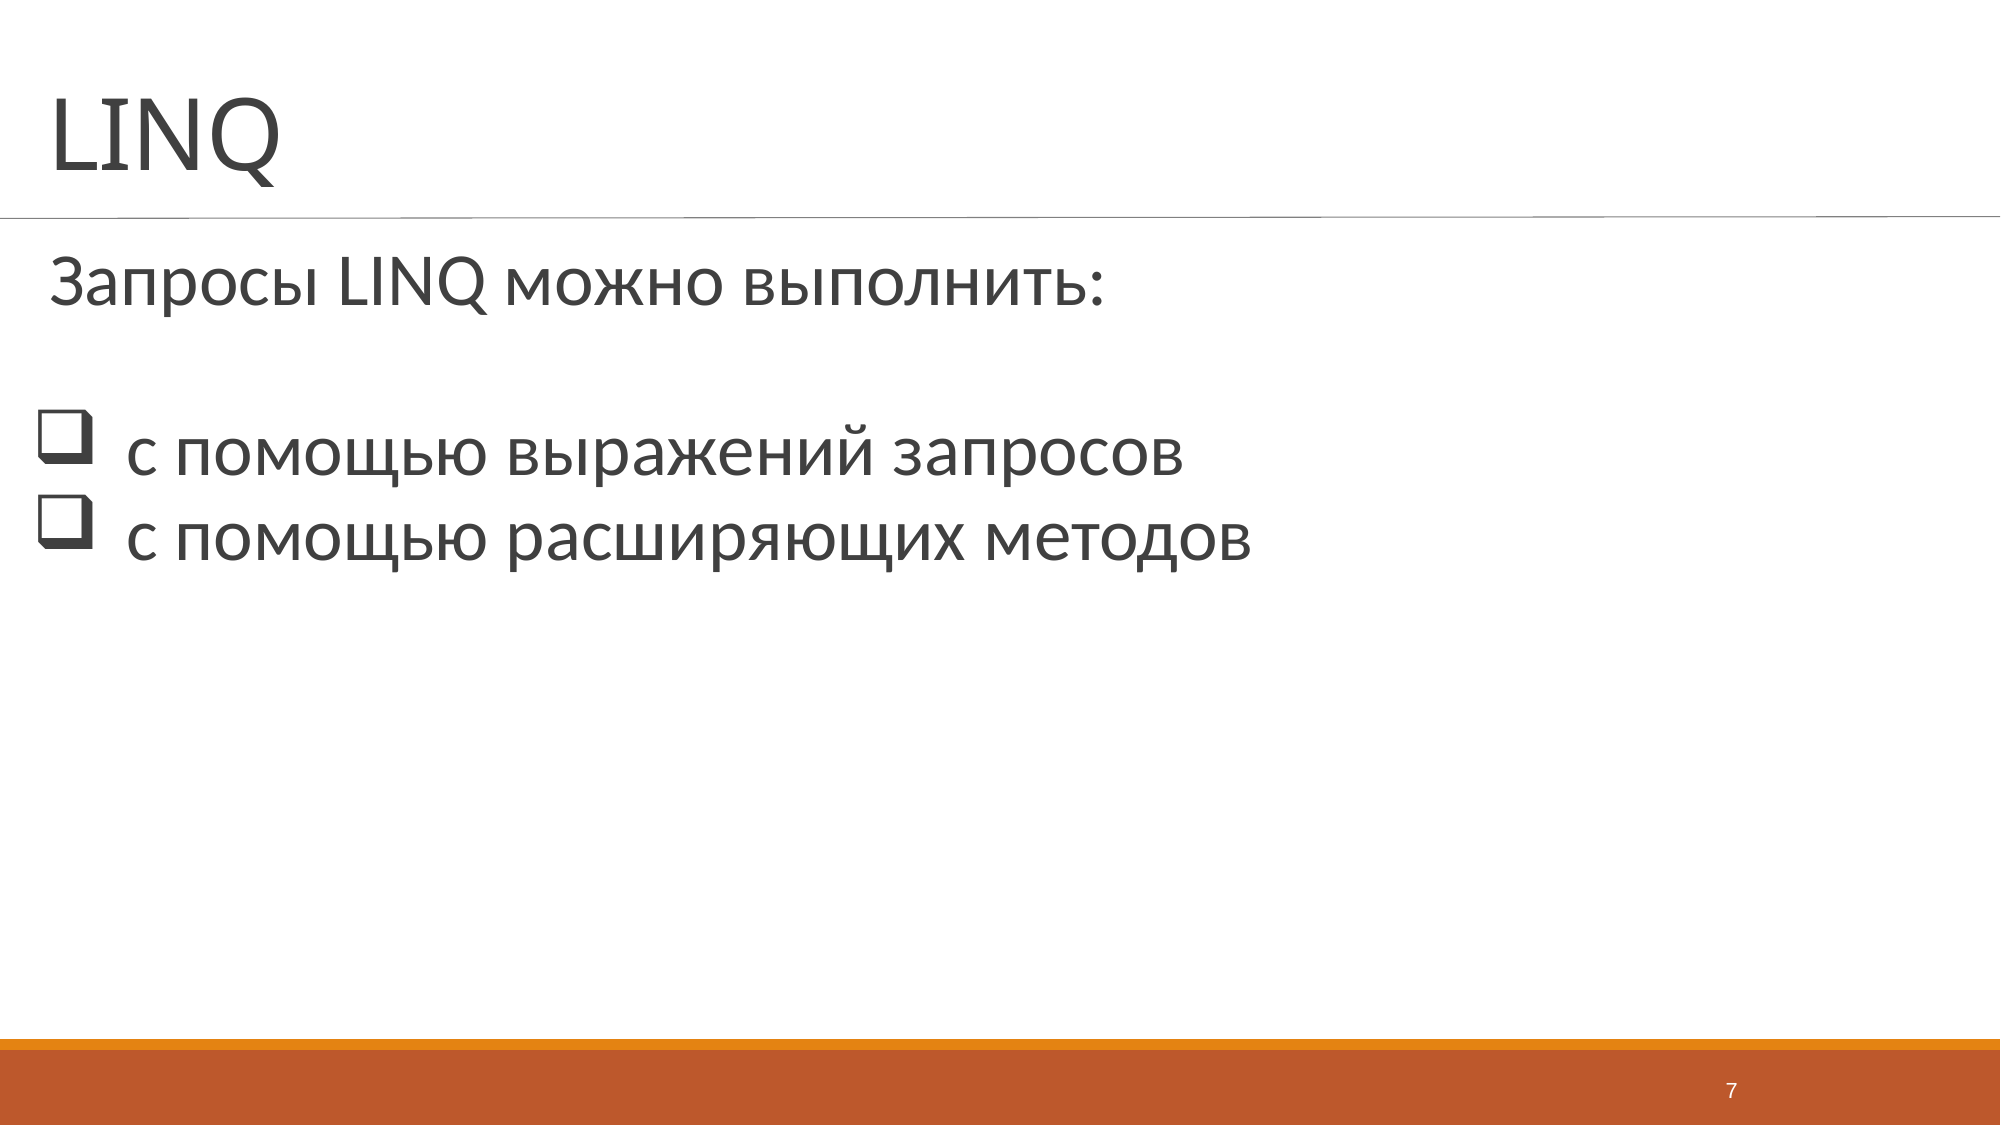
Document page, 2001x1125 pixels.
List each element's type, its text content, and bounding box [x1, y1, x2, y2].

list Запросы LINQ можно выполнить: с помощью выражений запросов с помощью расширяющих методов [32, 233, 1967, 1025]
slide_number 7 [1624, 1059, 1840, 1120]
title LINQ [32, 47, 1967, 198]
